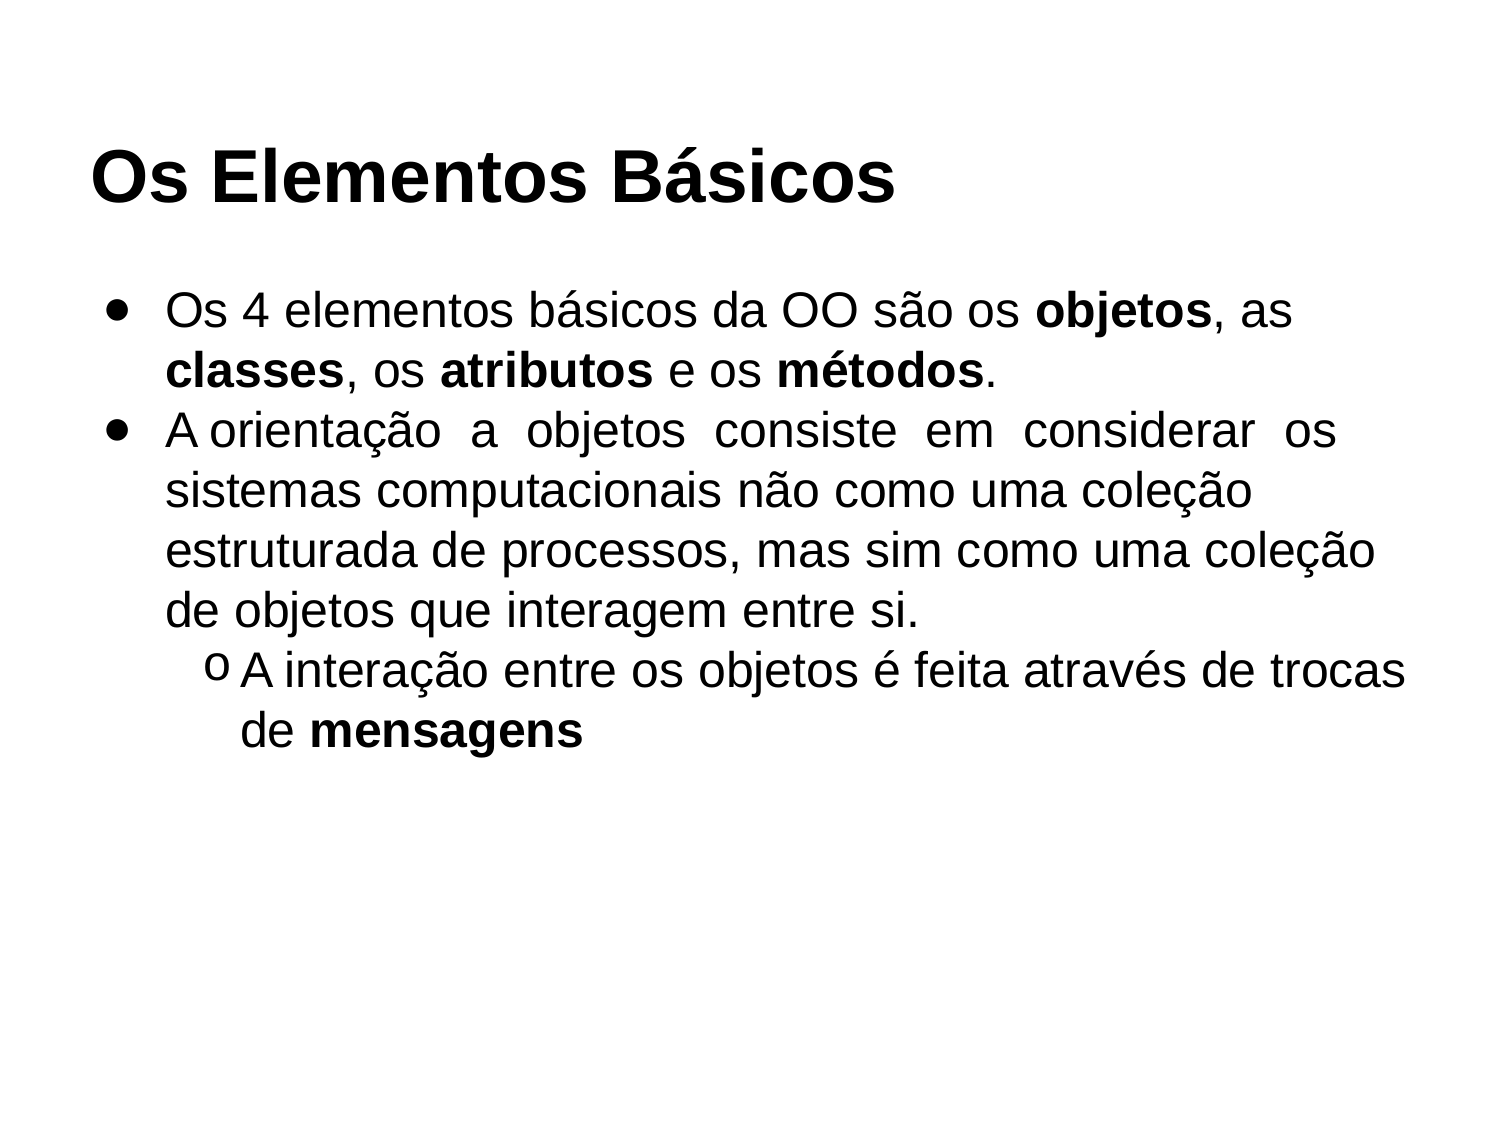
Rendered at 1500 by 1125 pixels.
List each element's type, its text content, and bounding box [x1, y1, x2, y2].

title Os Elementos Básicos [75, 45, 1425, 233]
list Os 4 elementos básicos da OO são os objetos, as classes, os atributos e os métodos. A orientação a objetos consiste em considerar os sistemas computacionais não como uma coleção estruturada de processos, mas sim como uma coleção de objetos que interagem entre si. A interação entre os objetos é feita através de trocas de mensagens [75, 262, 1425, 1078]
